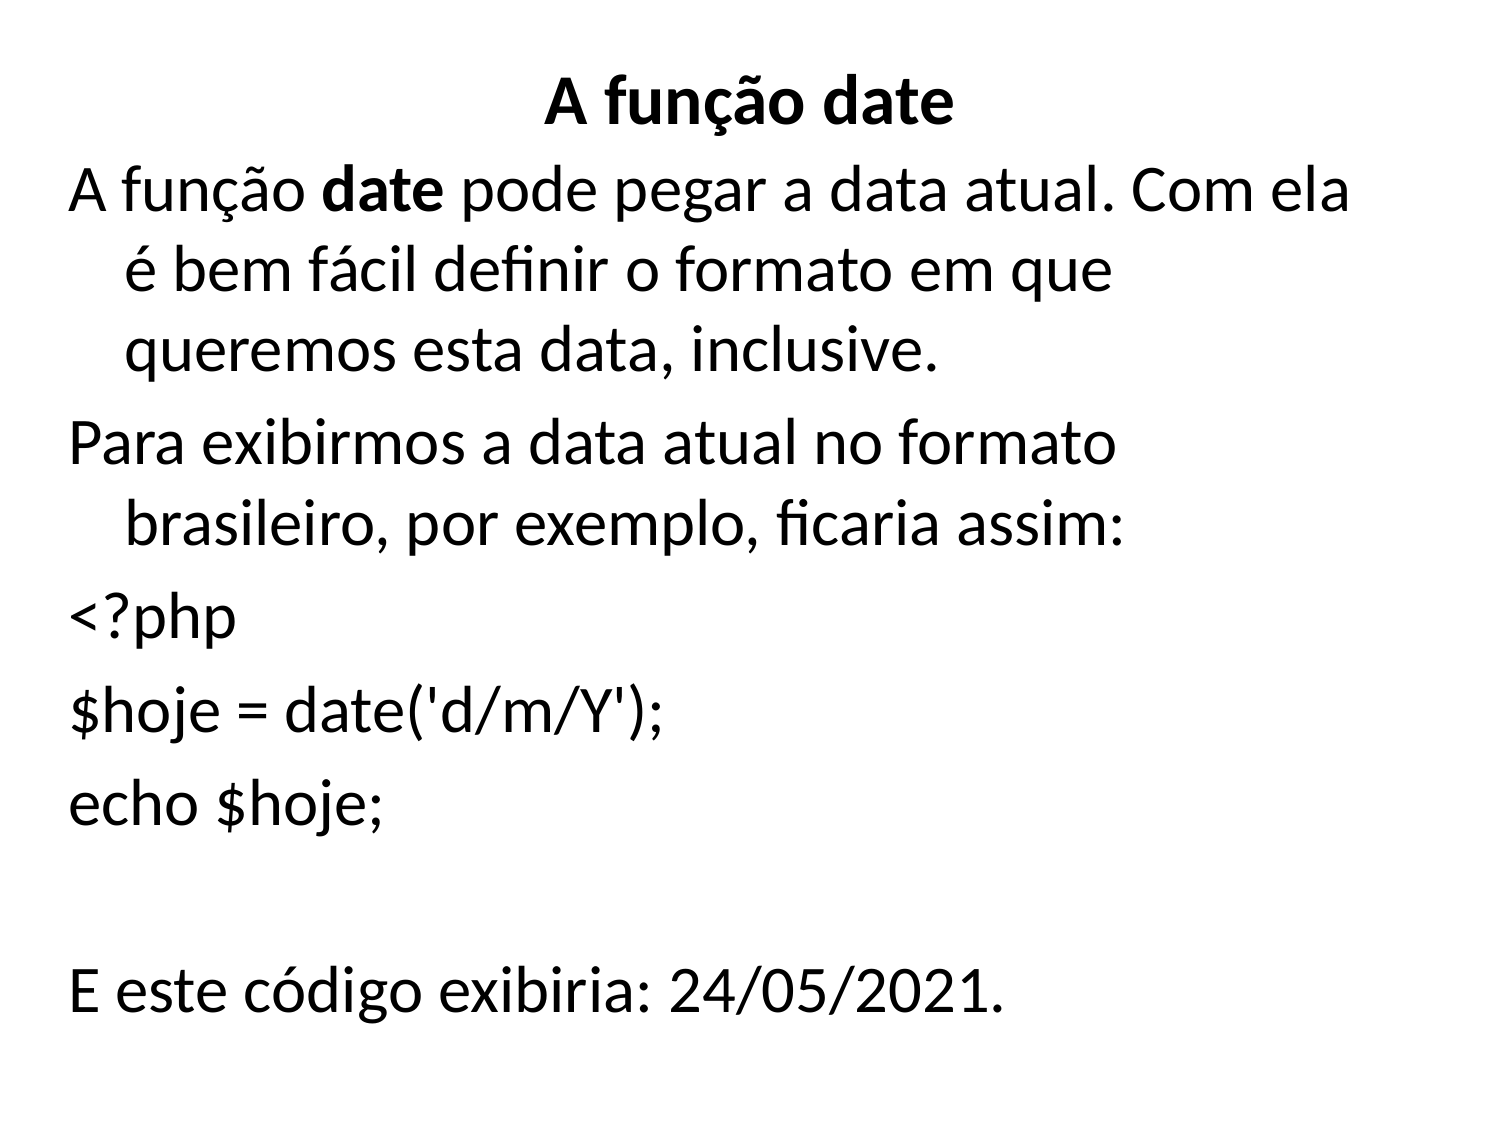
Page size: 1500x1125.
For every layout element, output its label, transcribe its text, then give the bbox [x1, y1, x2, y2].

title A função date [75, 45, 1425, 233]
list A função date pode pegar a data atual. Com ela é bem fácil definir o formato em que queremos esta data, inclusive. Para exibirmos a data atual no formato brasileiro, por exemplo, ficaria assim: <?php $hoje = date('d/m/Y'); echo $hoje; E este código exibiria: 24/05/2021. [53, 137, 1404, 1071]
